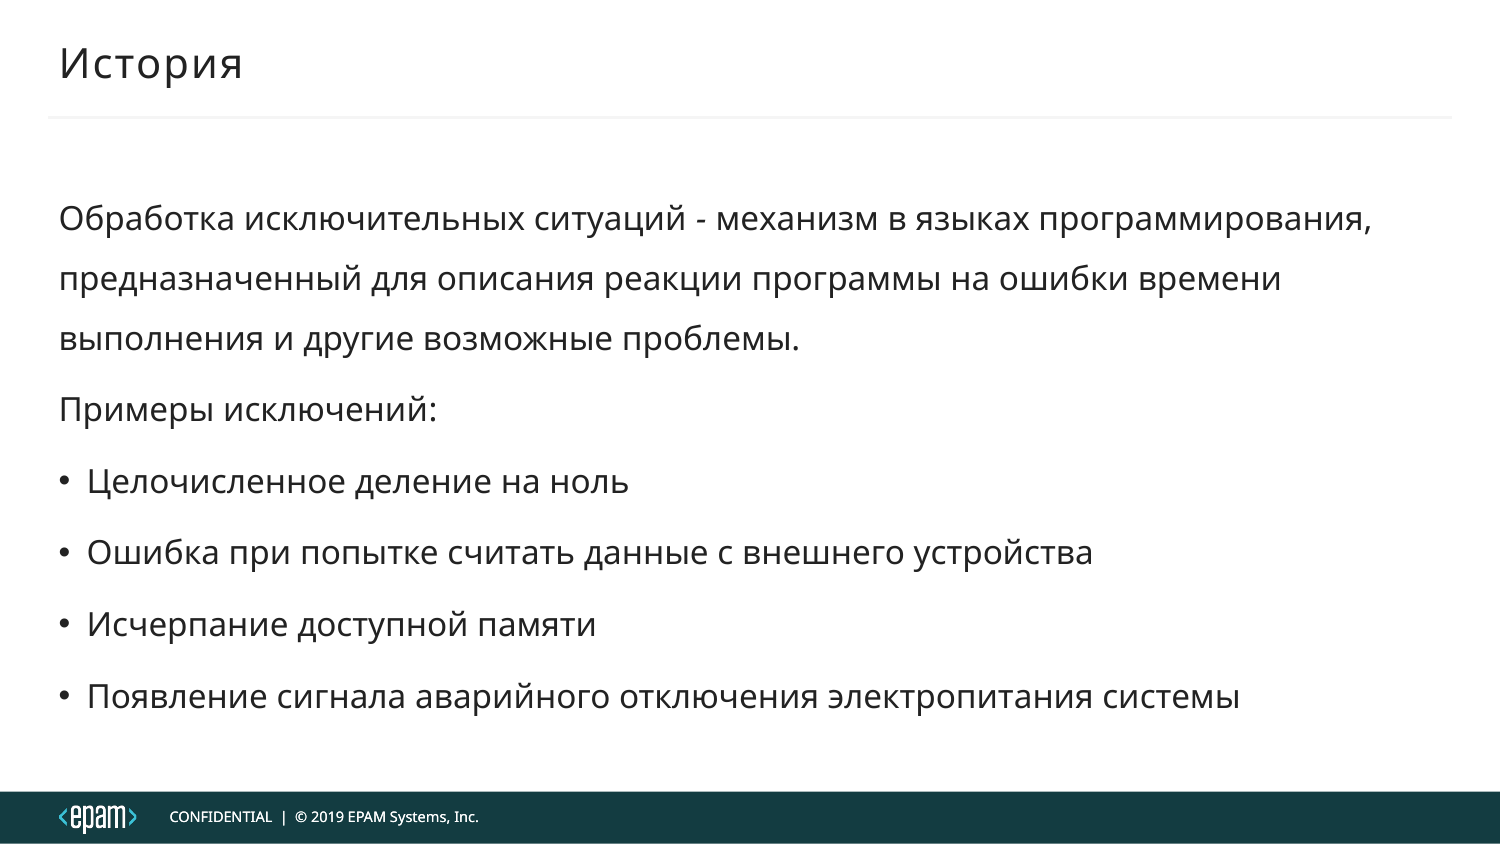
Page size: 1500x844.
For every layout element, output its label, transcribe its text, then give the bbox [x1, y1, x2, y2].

list Обработка исключительных ситуаций - механизм в языках программирования, предназначенный для описания реакции программы на ошибки времени выполнения и другие возможные проблемы. Примеры исключений: Целочисленное деление на ноль Ошибка при попытке считать данные с внешнего устройства Исчерпание доступной памяти Появление сигнала аварийного отключения электропитания системы [58, 177, 1442, 735]
text_box CONFIDENTIAL | © 2019 EPAM Systems, Inc. [154, 800, 552, 833]
title История [58, 37, 1442, 87]
